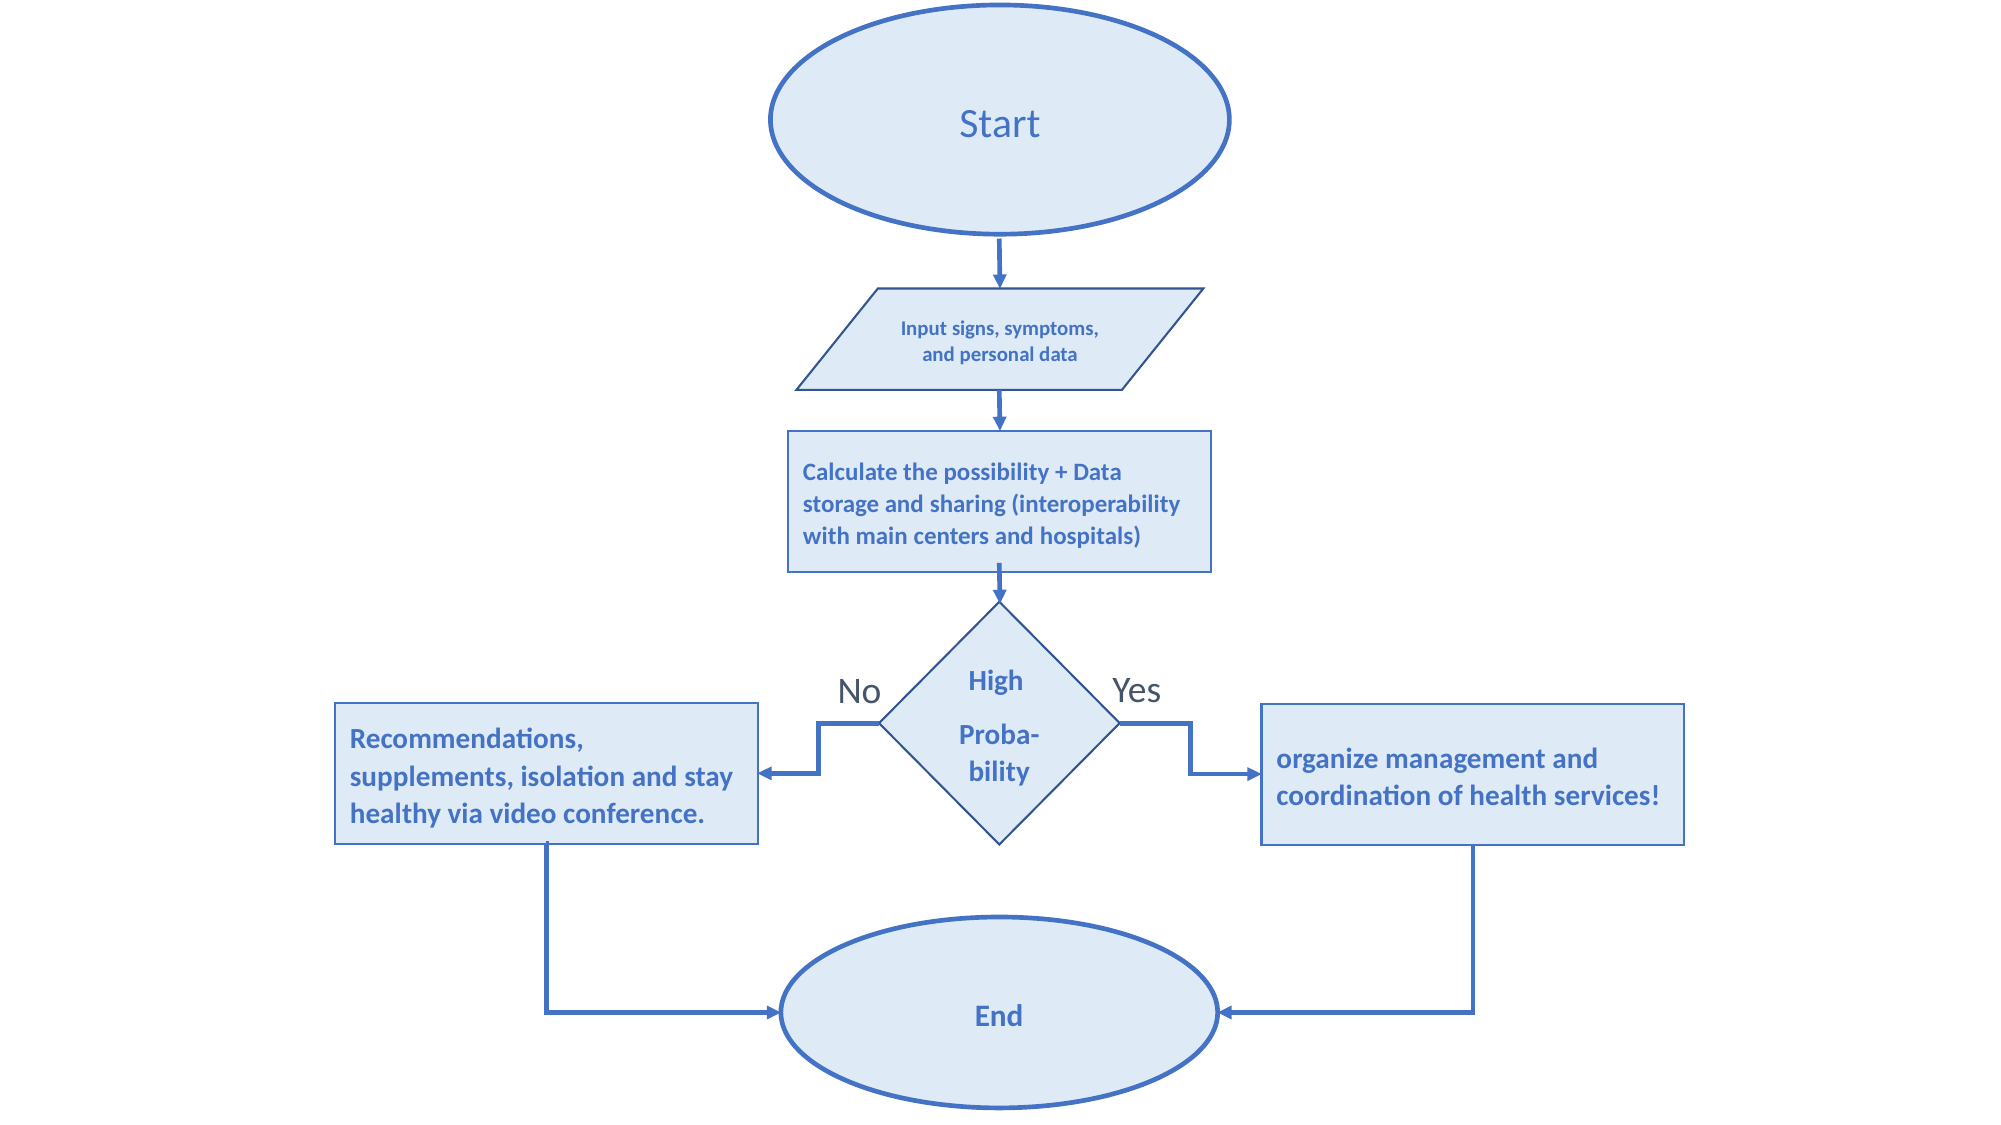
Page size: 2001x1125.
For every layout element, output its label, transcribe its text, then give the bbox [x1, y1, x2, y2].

text_box End [779, 915, 1219, 1109]
text_box organize management and coordination of health services! [1260, 703, 1685, 846]
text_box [1119, 723, 1262, 775]
text_box Start [769, 3, 1231, 236]
text_box No [822, 658, 903, 719]
text_box Recommendations, supplements, isolation and stay healthy via video conference. [334, 702, 759, 845]
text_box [757, 723, 879, 774]
text_box Input signs, symptoms, and personal data [794, 287, 1206, 391]
text_box Calculate the possibility + Data storage and sharing (interoperability with main centers and hospitals) [787, 430, 1212, 573]
text_box High Proba-bility [879, 601, 1120, 846]
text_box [1261, 800, 1430, 1057]
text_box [579, 810, 748, 1046]
text_box Yes [1097, 657, 1211, 718]
